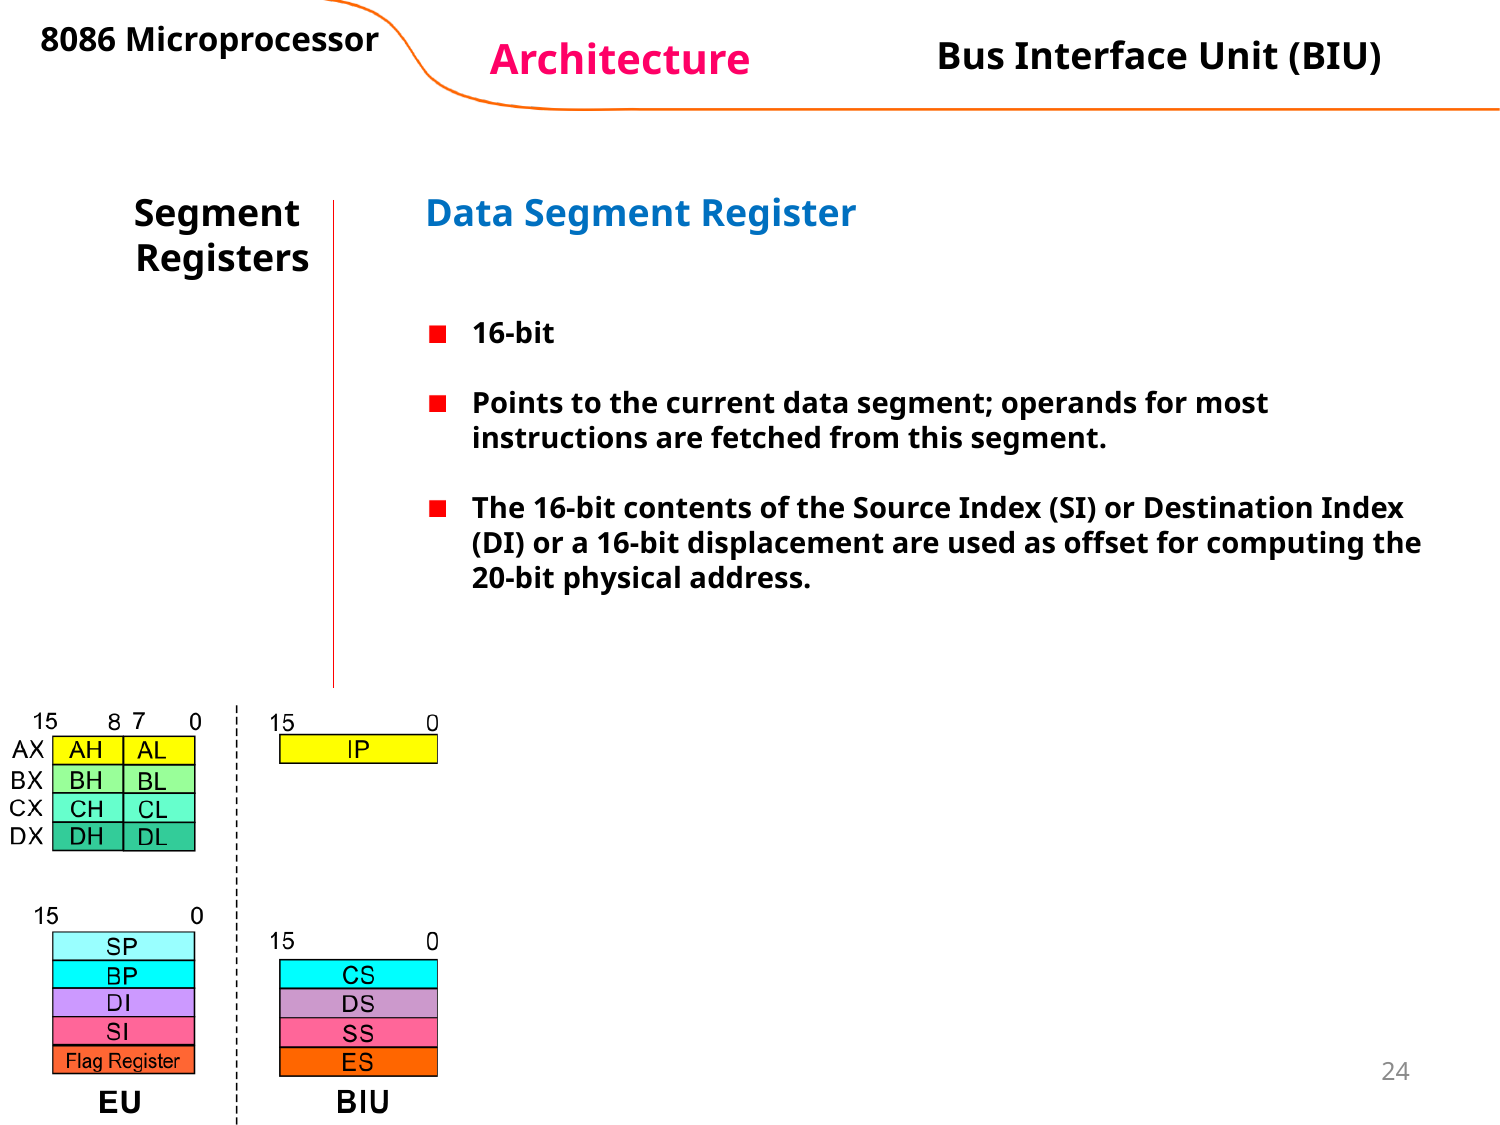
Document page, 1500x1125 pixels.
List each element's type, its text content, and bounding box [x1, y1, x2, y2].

picture [10, 705, 438, 1125]
text_box Data Segment Register 16-bit Points to the current data segment; operands for most instructions are fetched from this segment. The 16-bit contents of the Source Index (SI) or Destination Index (DI) or a 16-bit displacement are used as offset for computing the 20-bit physical address. [410, 182, 1460, 602]
text_box Segment Registers [118, 181, 325, 287]
text_box 8086 Microprocessor [10, 10, 411, 66]
picture [308, 0, 1500, 111]
picture [425, 321, 446, 343]
title Architecture [474, 18, 1463, 99]
picture [425, 496, 446, 517]
picture [425, 391, 446, 412]
text_box Bus Interface Unit (BIU) [859, 24, 1460, 85]
slide_number 24 [1074, 1042, 1425, 1103]
